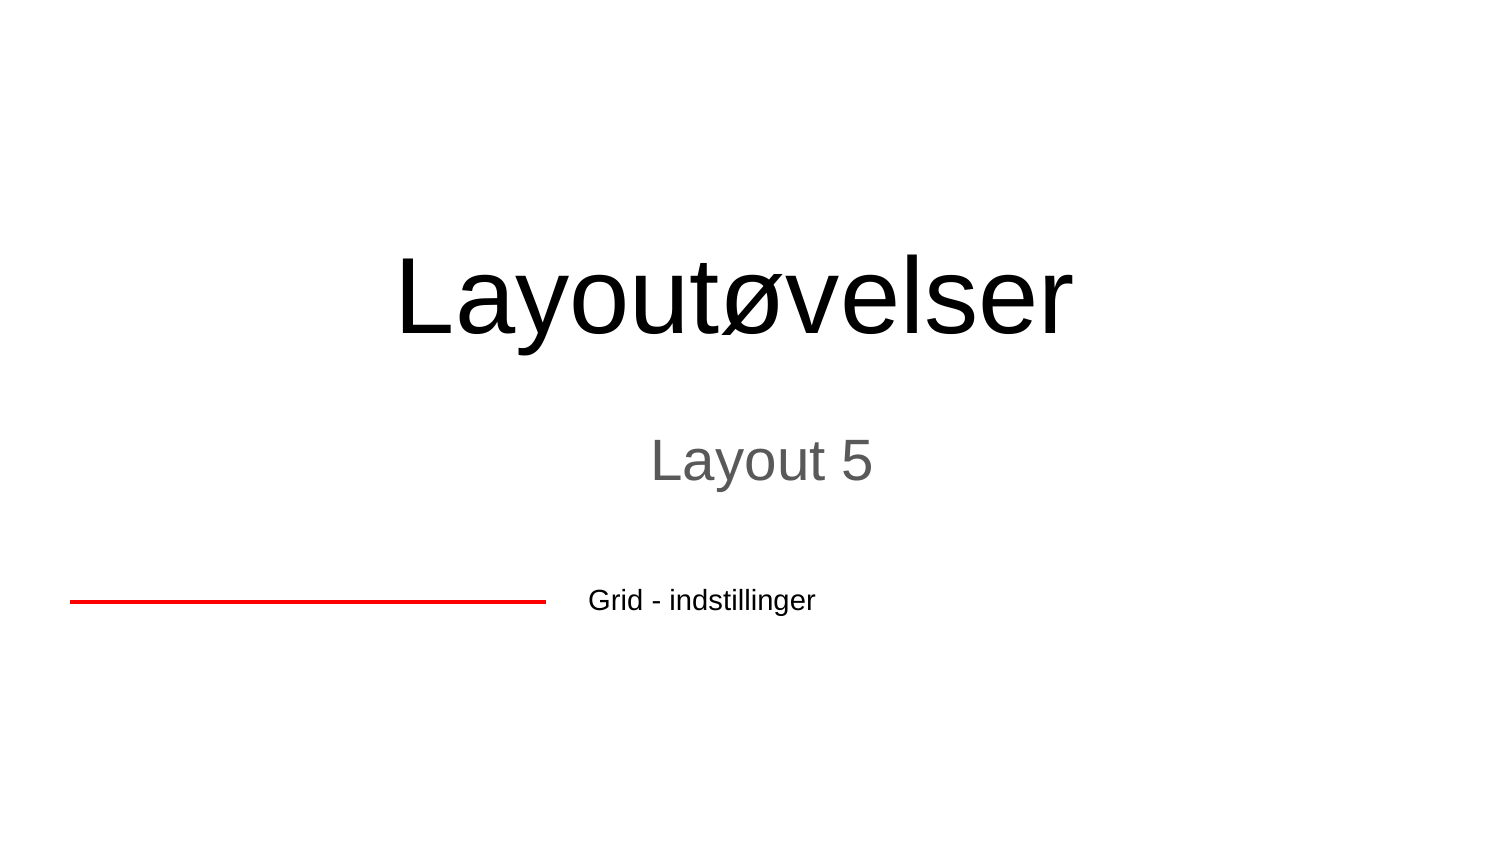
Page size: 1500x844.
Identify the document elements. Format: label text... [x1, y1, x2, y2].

text_box Layout 5 [63, 407, 1462, 538]
text_box Layoutøvelser [51, 122, 1449, 459]
text_box Grid - indstillinger [573, 566, 1122, 597]
